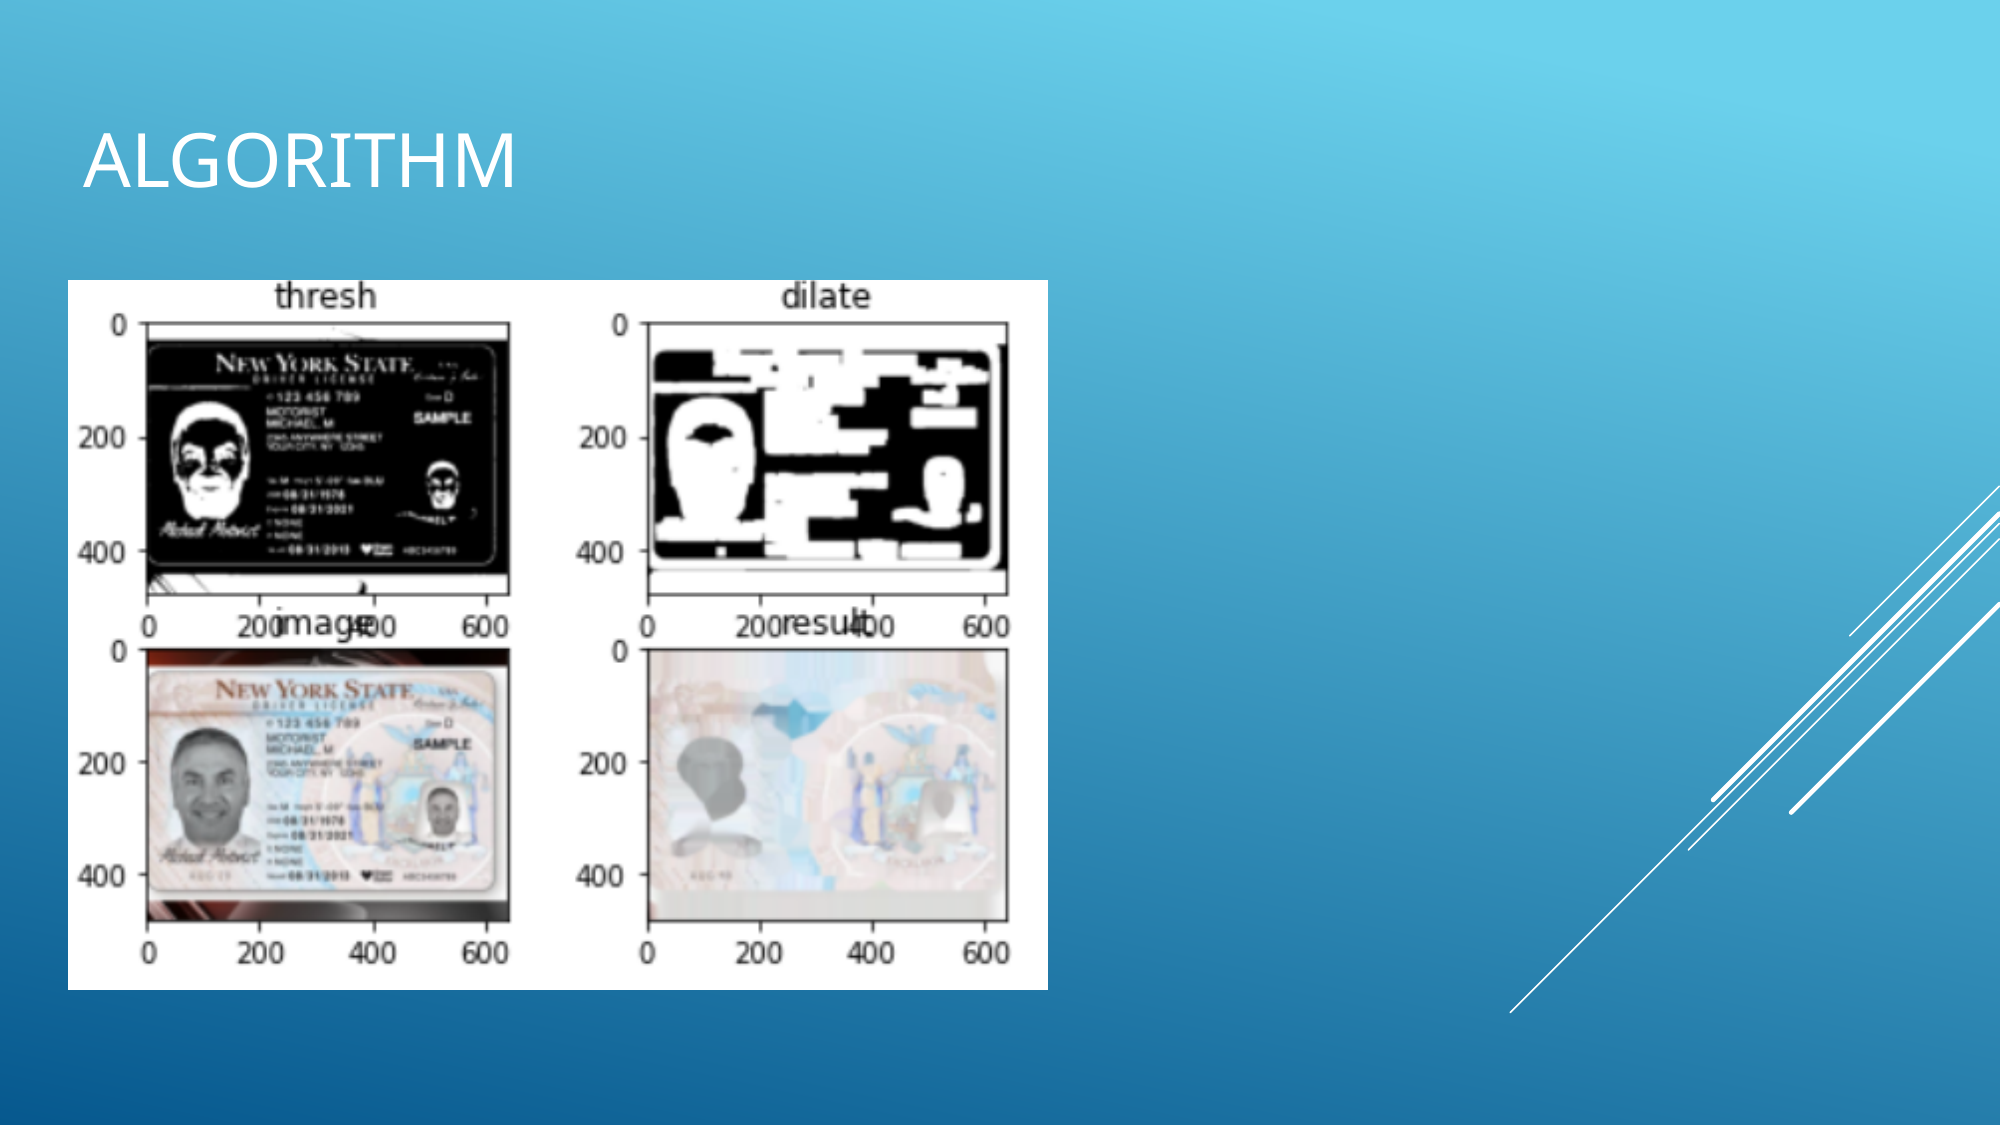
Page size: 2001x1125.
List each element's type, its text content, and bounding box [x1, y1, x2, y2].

picture [67, 280, 1049, 990]
title Algorithm [68, 97, 1932, 223]
